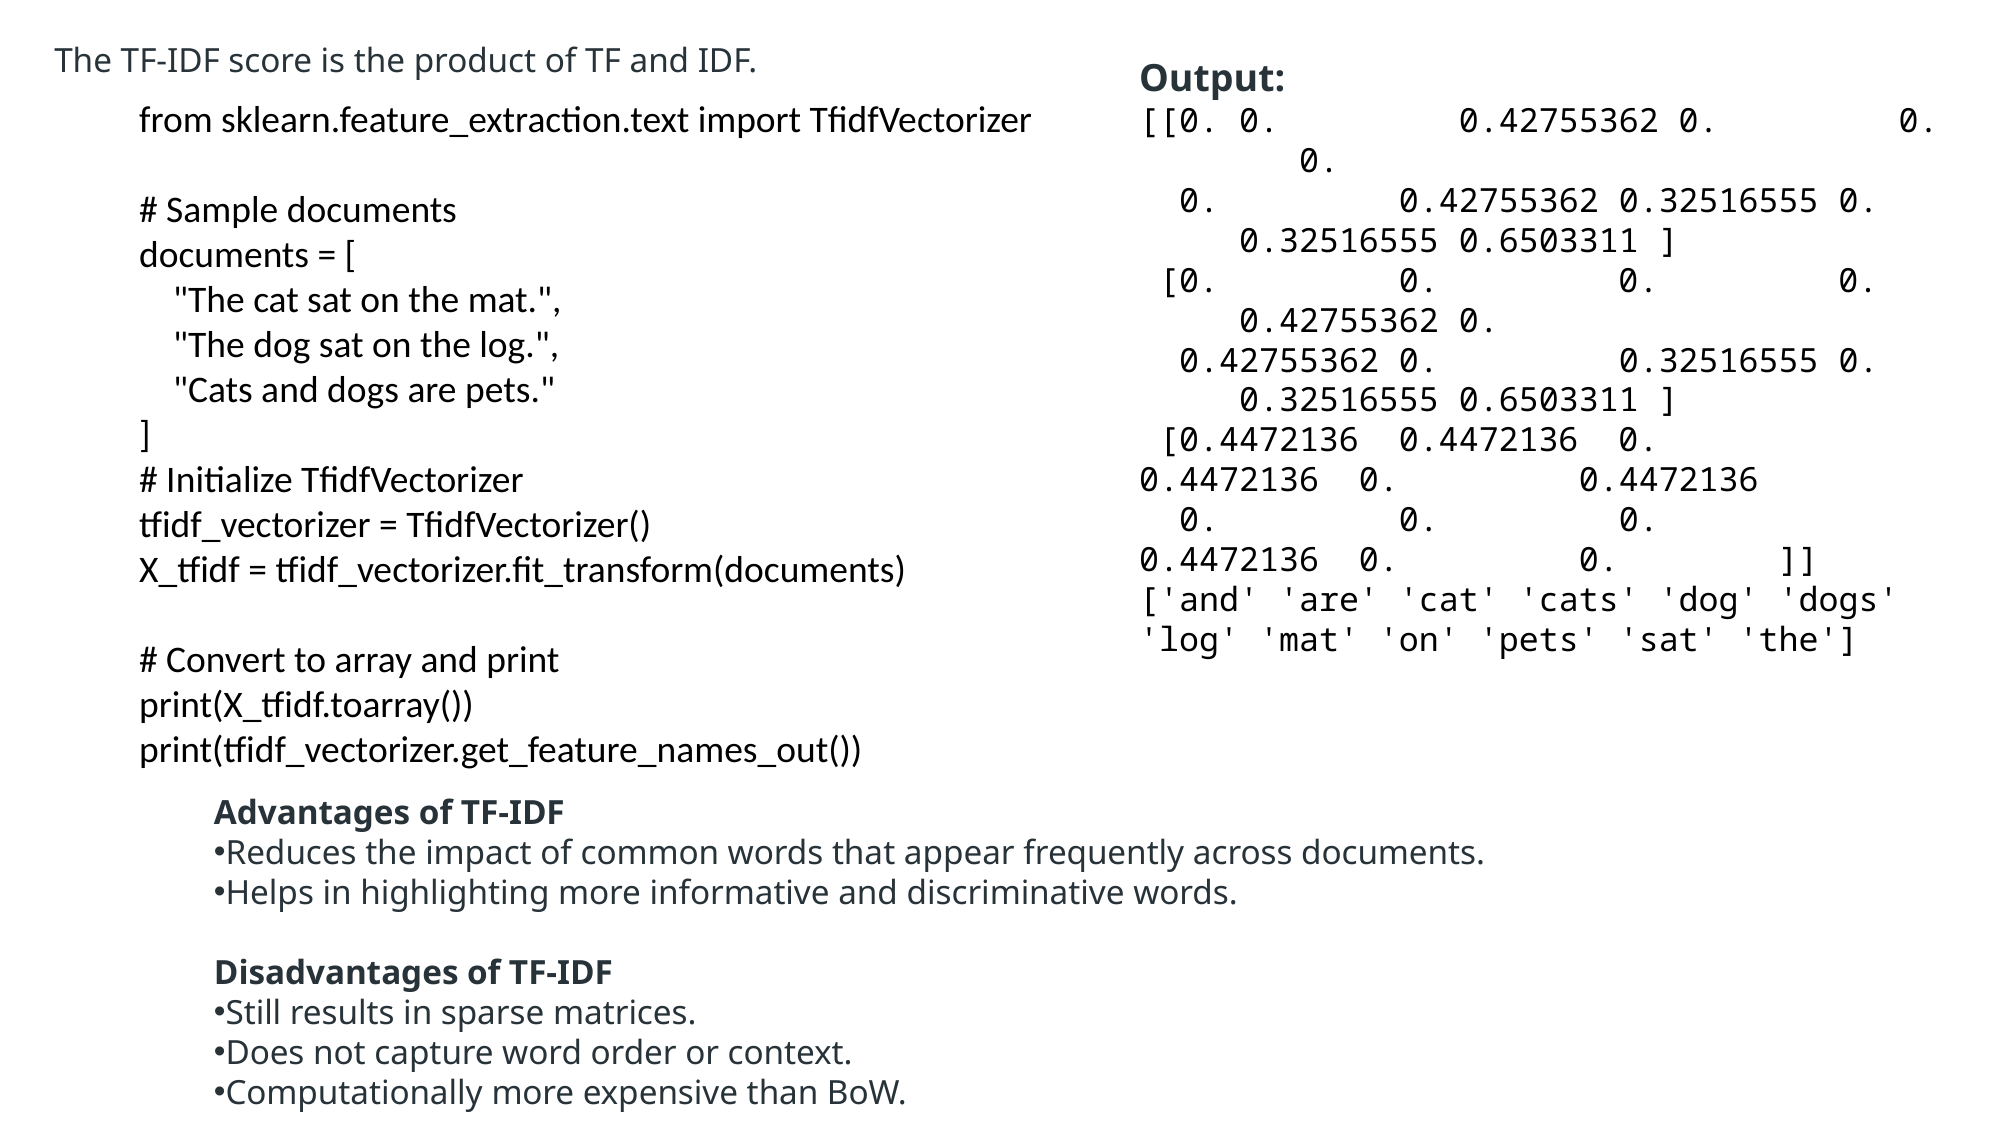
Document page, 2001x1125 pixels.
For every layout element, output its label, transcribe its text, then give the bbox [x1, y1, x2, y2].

text_box Output: [[0. 0. 0.42755362 0. 0. 0. 0. 0.42755362 0.32516555 0. 0.32516555 0.6503311 ] [0. 0. 0. 0. 0.42755362 0. 0.42755362 0. 0.32516555 0. 0.32516555 0.6503311 ] [0.4472136 0.4472136 0. 0.4472136 0. 0.4472136 0. 0. 0. 0.4472136 0. 0. ]] ['and' 'are' 'cat' 'cats' 'dog' 'dogs' 'log' 'mat' 'on' 'pets' 'sat' 'the'] [1124, 46, 1958, 666]
text_box from sklearn.feature_extraction.text import TfidfVectorizer # Sample documents documents = [ "The cat sat on the mat.", "The dog sat on the log.", "Cats and dogs are pets." ] # Initialize TfidfVectorizer tfidf_vectorizer = TfidfVectorizer() X_tfidf = tfidf_vectorizer.fit_transform(documents) # Convert to array and print print(X_tfidf.toarray()) print(tfidf_vectorizer.get_feature_names_out()) [124, 87, 1125, 778]
text_box Advantages of TF-IDF Reduces the impact of common words that appear frequently across documents. Helps in highlighting more informative and discriminative words. Disadvantages of TF-IDF Still results in sparse matrices. Does not capture word order or context. Computationally more expensive than BoW. [199, 784, 1746, 1119]
text_box The TF-IDF score is the product of TF and IDF. [39, 32, 873, 87]
